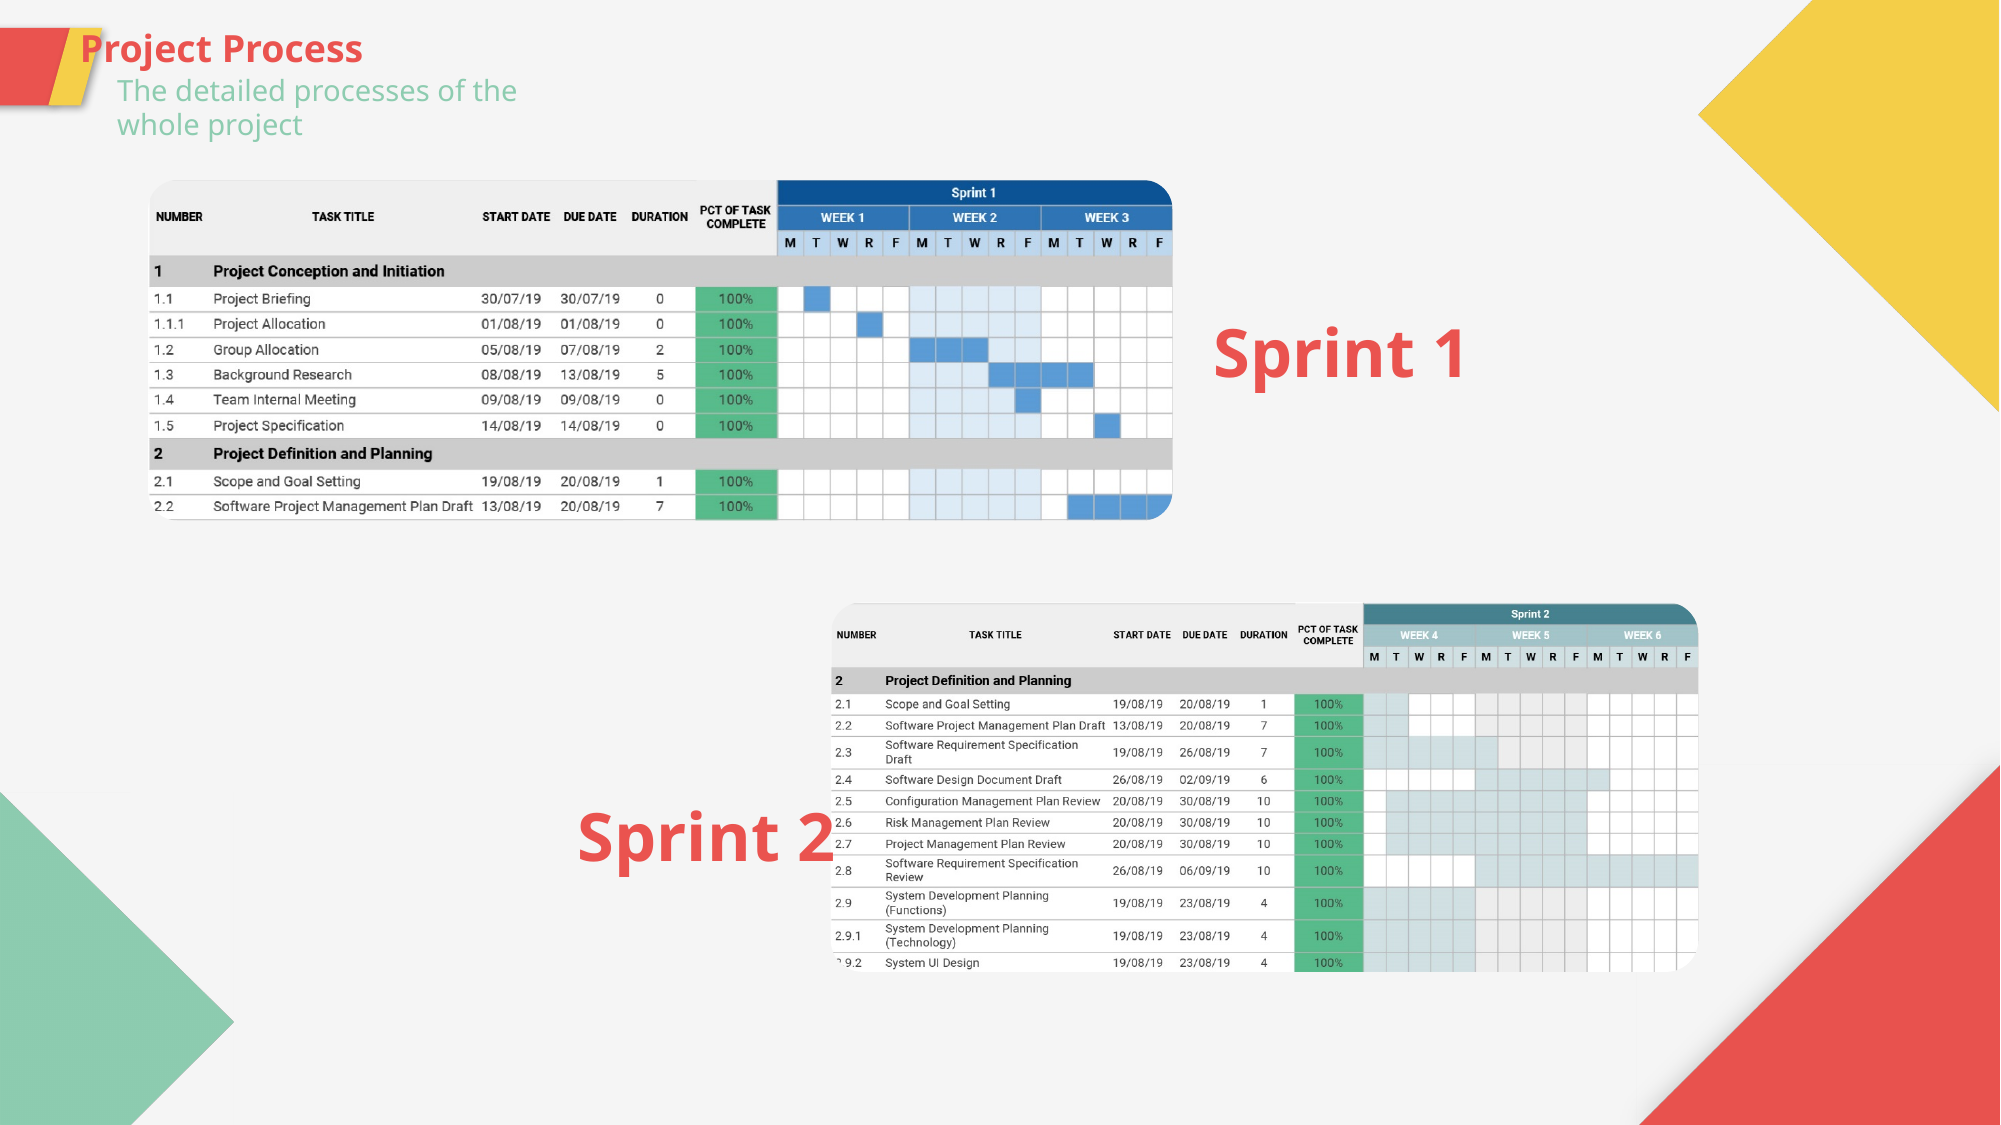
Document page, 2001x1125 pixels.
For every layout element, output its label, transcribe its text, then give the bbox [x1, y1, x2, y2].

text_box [0, 17, 615, 116]
picture [830, 602, 2000, 1125]
picture [148, 179, 1173, 521]
text_box Sprint 1 [1213, 307, 1698, 394]
text_box Sprint 2 [577, 792, 830, 879]
picture [1698, 0, 1999, 412]
picture [0, 792, 234, 1125]
